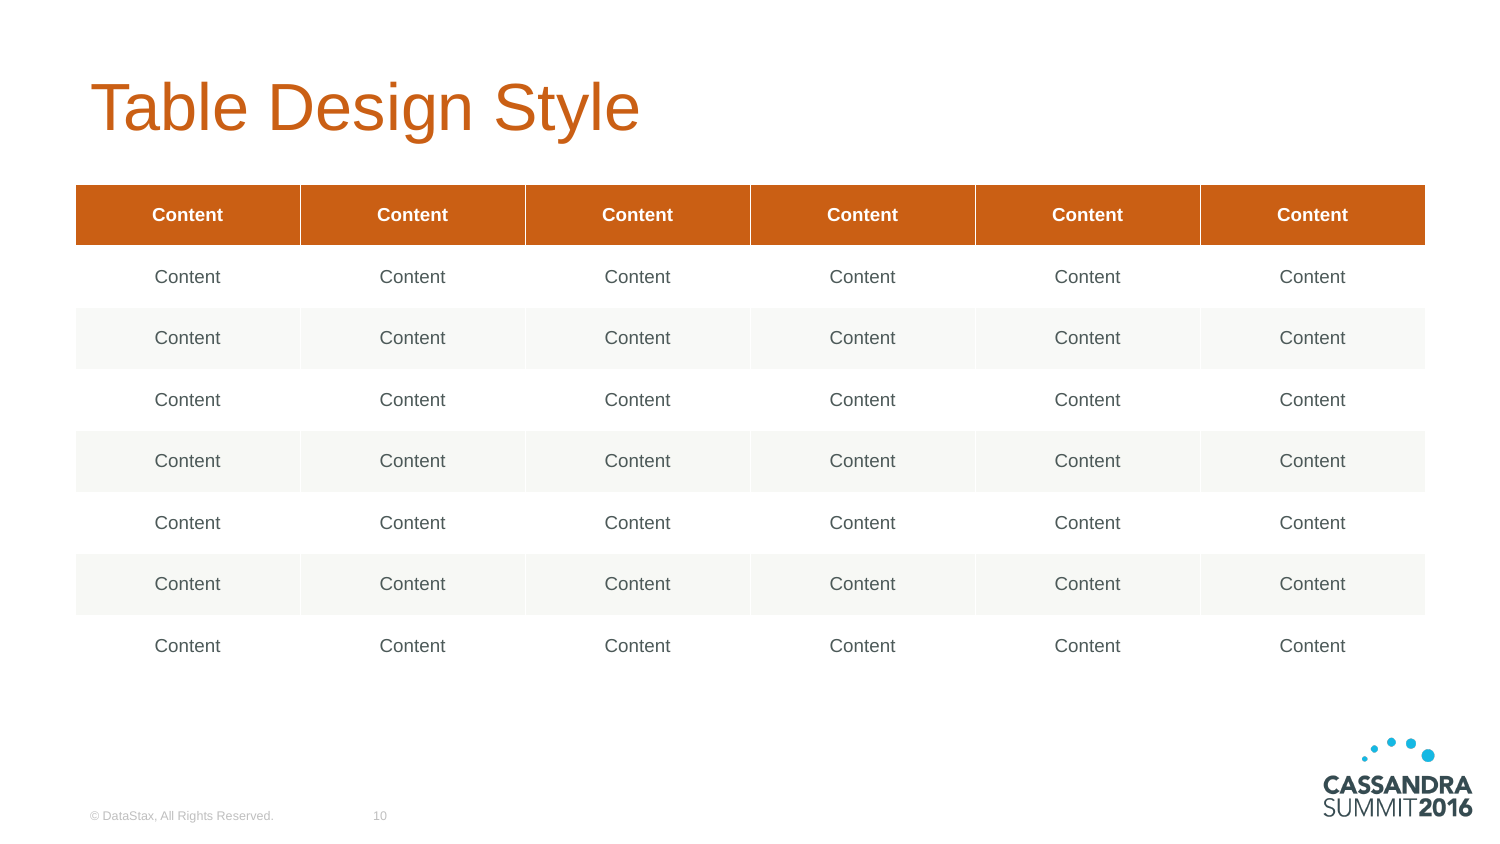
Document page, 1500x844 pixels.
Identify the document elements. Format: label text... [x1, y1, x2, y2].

table_cell Content [301, 554, 525, 615]
table_cell Content [76, 431, 300, 492]
table_cell Content [1201, 616, 1425, 676]
table_cell Content [976, 308, 1200, 369]
table_cell Content [751, 246, 975, 307]
table_cell Content [976, 431, 1200, 492]
table_cell Content [76, 308, 300, 369]
table_header Content [751, 185, 975, 245]
table_cell Content [301, 246, 525, 307]
table_cell Content [526, 431, 750, 492]
table_header Content [301, 185, 525, 245]
table_cell Content [301, 493, 525, 553]
table_cell Content [751, 308, 975, 369]
table_cell Content [76, 493, 300, 553]
table_cell Content [526, 370, 750, 430]
table_cell Content [976, 246, 1200, 307]
table_cell Content [1201, 308, 1425, 369]
table_cell Content [976, 554, 1200, 615]
slide_number 10 [346, 793, 414, 839]
table_cell Content [976, 616, 1200, 676]
table_cell Content [76, 554, 300, 615]
table_cell Content [301, 616, 525, 676]
table_cell Content [1201, 370, 1425, 430]
table_cell Content [526, 493, 750, 553]
table_header Content [76, 185, 300, 245]
table_cell Content [751, 554, 975, 615]
table_cell Content [76, 370, 300, 430]
table_cell Content [526, 616, 750, 676]
table_cell Content [1201, 493, 1425, 553]
table_cell Content [751, 493, 975, 553]
table_header Content [1201, 185, 1425, 245]
table_cell Content [1201, 554, 1425, 615]
table_cell Content [976, 493, 1200, 553]
table_cell Content [301, 370, 525, 430]
table_cell Content [76, 616, 300, 676]
table_cell Content [1201, 431, 1425, 492]
table_cell Content [751, 431, 975, 492]
footer © DataStax, All Rights Reserved. [75, 793, 337, 839]
table_header Content [526, 185, 750, 245]
table_cell Content [1201, 246, 1425, 307]
table_cell Content [751, 370, 975, 430]
table_cell Content [526, 246, 750, 307]
table_cell Content [526, 554, 750, 615]
picture [1320, 734, 1475, 819]
table_cell Content [76, 246, 300, 307]
table_cell Content [526, 308, 750, 369]
table_header Content [976, 185, 1200, 245]
table_cell Content [301, 308, 525, 369]
table_cell Content [751, 616, 975, 676]
table_cell Content [976, 370, 1200, 430]
table_cell Content [301, 431, 525, 492]
title Table Design Style [75, 33, 1425, 175]
